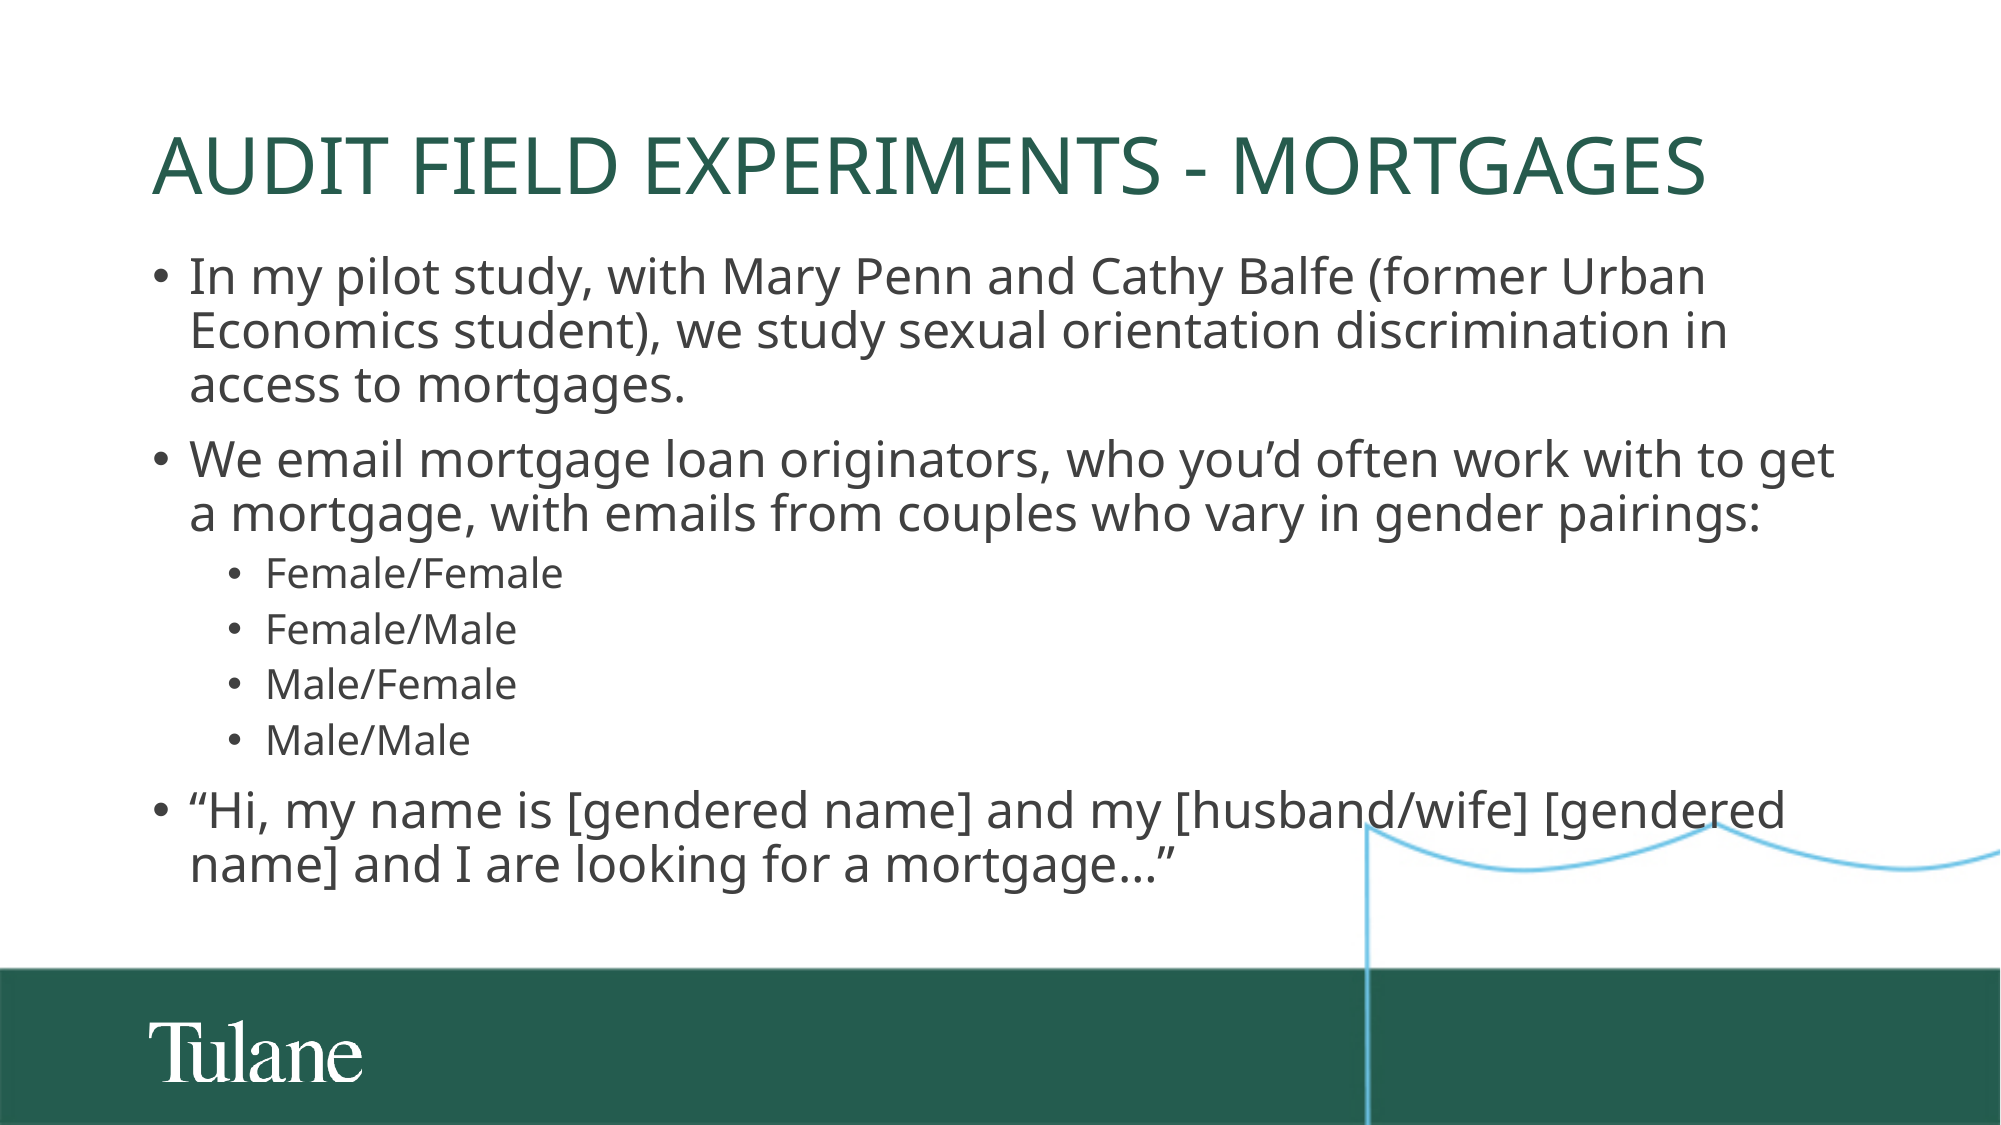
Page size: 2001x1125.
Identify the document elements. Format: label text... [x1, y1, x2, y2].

title Audit field experiments - Mortgages [137, 59, 1863, 244]
picture [0, 0, 2001, 1125]
list In my pilot study, with Mary Penn and Cathy Balfe (former Urban Economics student), we study sexual orientation discrimination in access to mortgages. We email mortgage loan originators, who you’d often work with to get a mortgage, with emails from couples who vary in gender pairings: Female/Female Female/Male Male/Female Male/Male “Hi, my name is [gendered name] and my [husband/wife] [gendered name] and I are looking for a mortgage…” [137, 244, 1863, 959]
